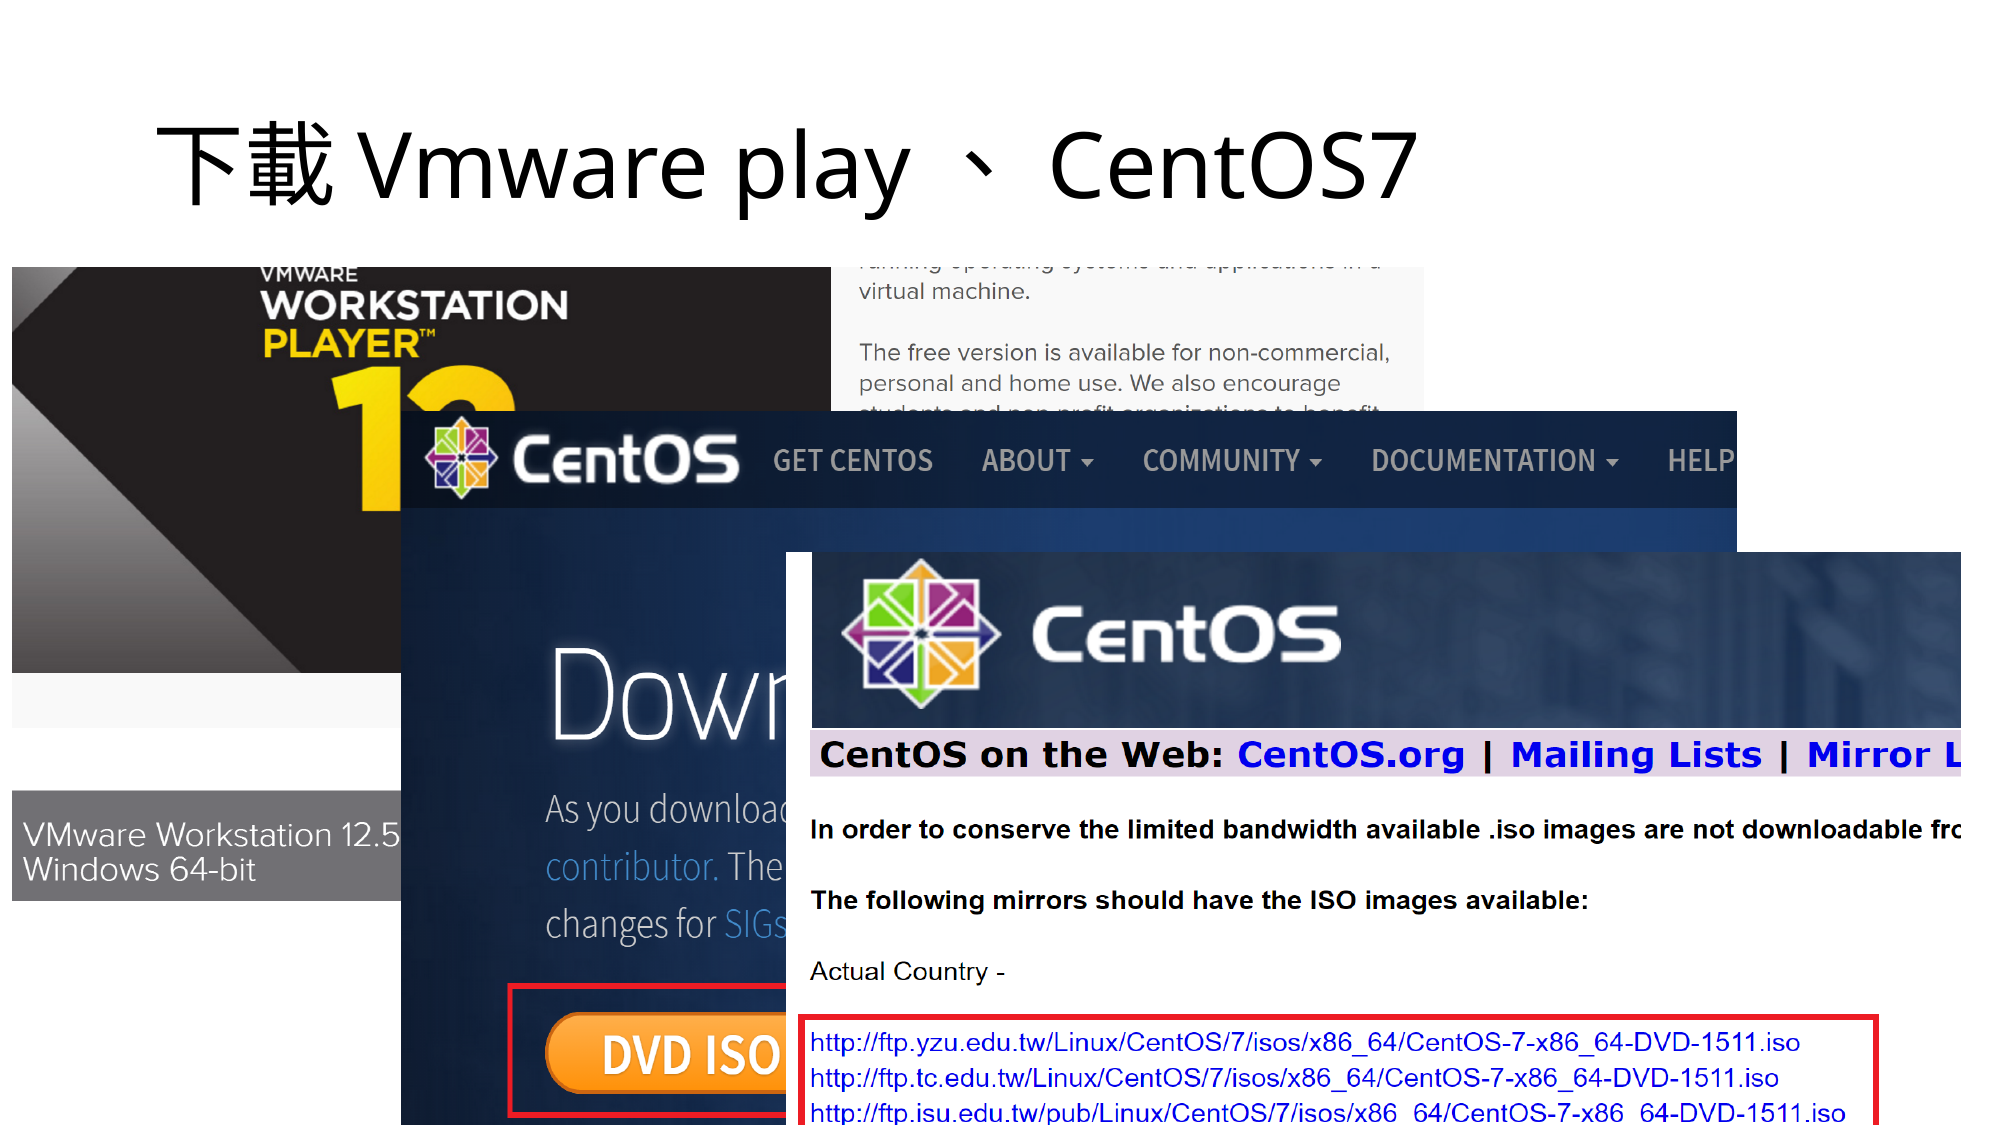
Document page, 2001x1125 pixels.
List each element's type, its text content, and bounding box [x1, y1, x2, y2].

picture [786, 552, 1961, 1125]
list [401, 411, 1737, 1125]
title 下載Vmware play、CentOS7 [137, 59, 1863, 278]
picture [12, 267, 1424, 901]
